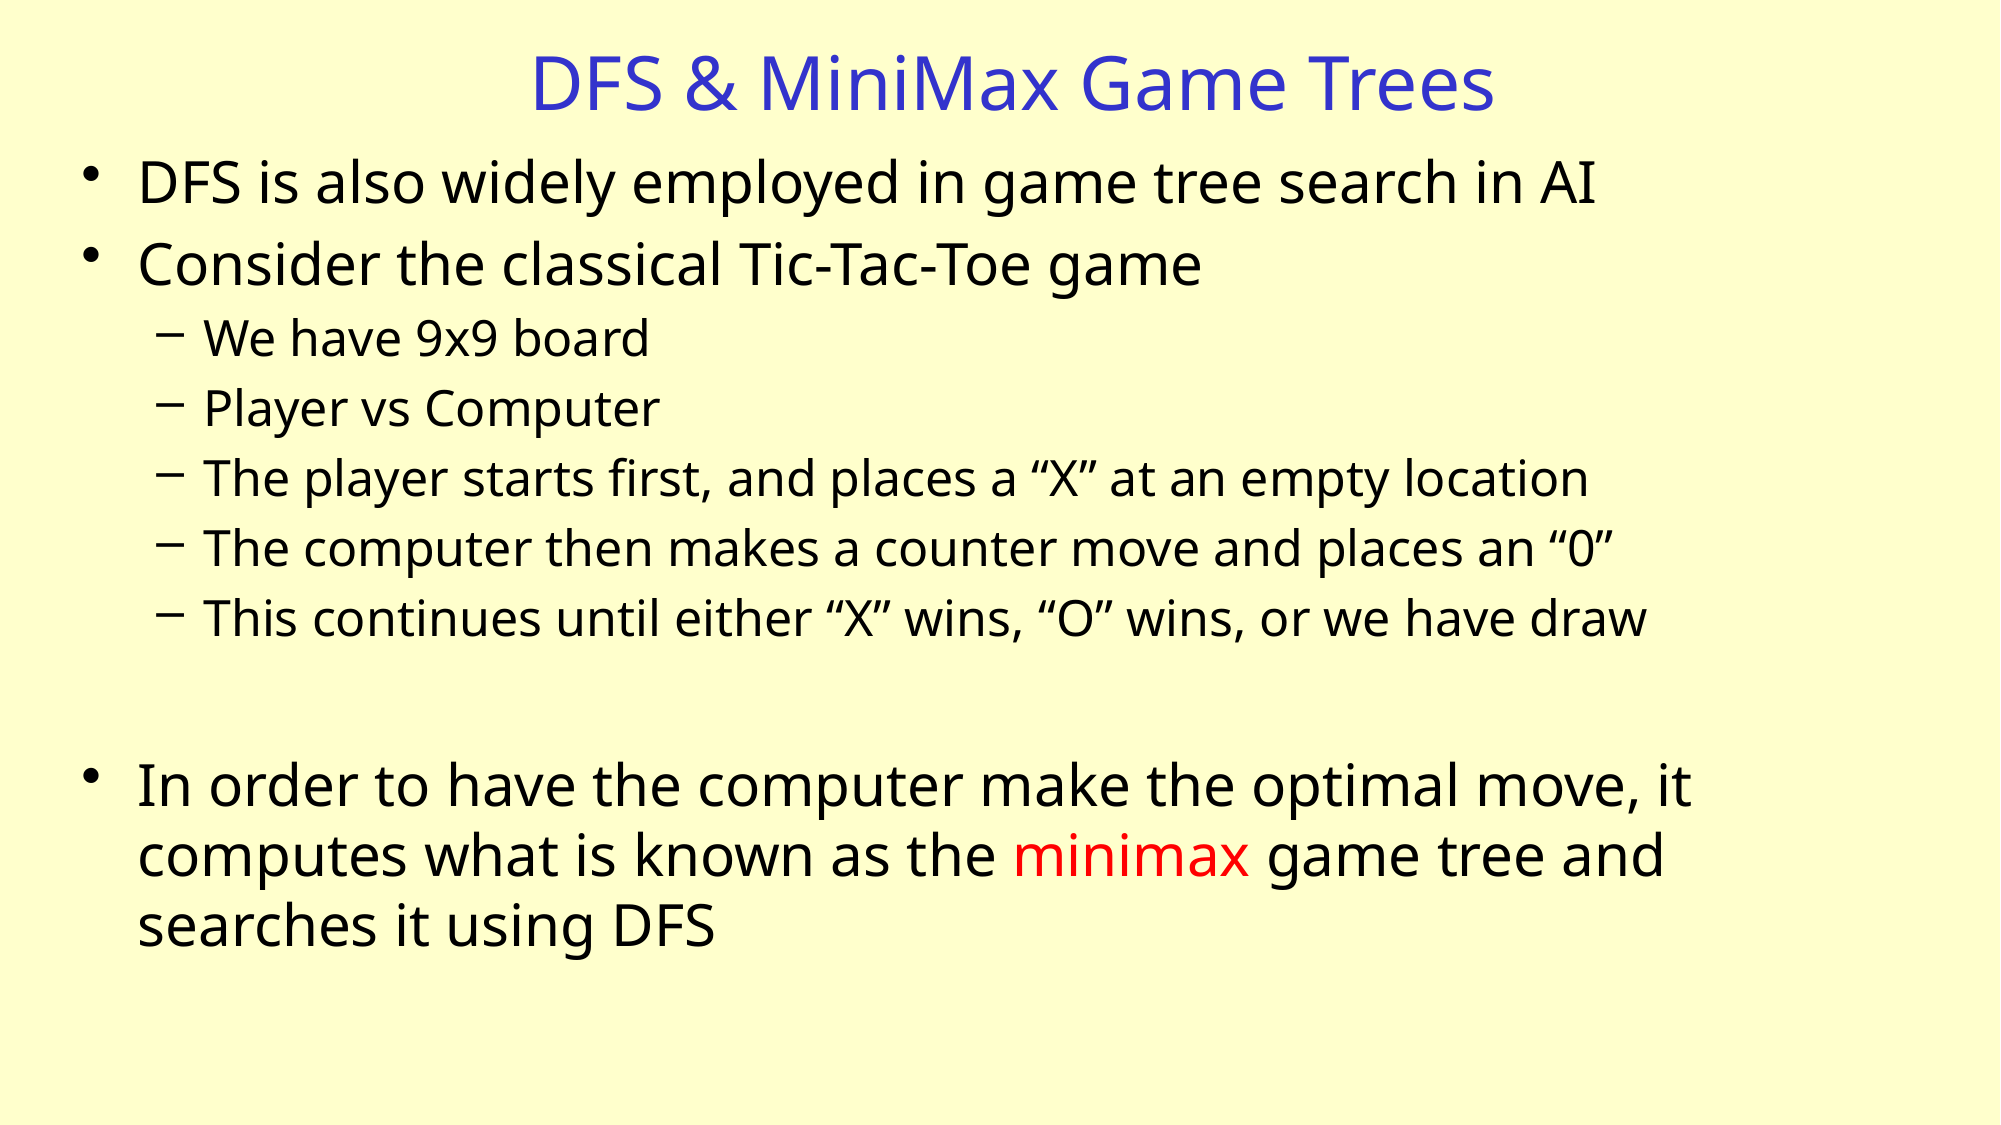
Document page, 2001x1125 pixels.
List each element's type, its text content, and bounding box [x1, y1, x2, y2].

text_box [283, 905, 1695, 1054]
title DFS & MiniMax Game Trees [66, 23, 1960, 138]
list DFS is also widely employed in game tree search in AI Consider the classical Tic-Tac-Toe game We have 9x9 board Player vs Computer The player starts first, and places a “X” at an empty location The computer then makes a counter move and places an “0” This continues until either “X” wins, “O” wins, or we have draw In order to have the computer make the optimal move, it computes what is known as the minimax game tree and searches it using DFS [66, 137, 1938, 1054]
